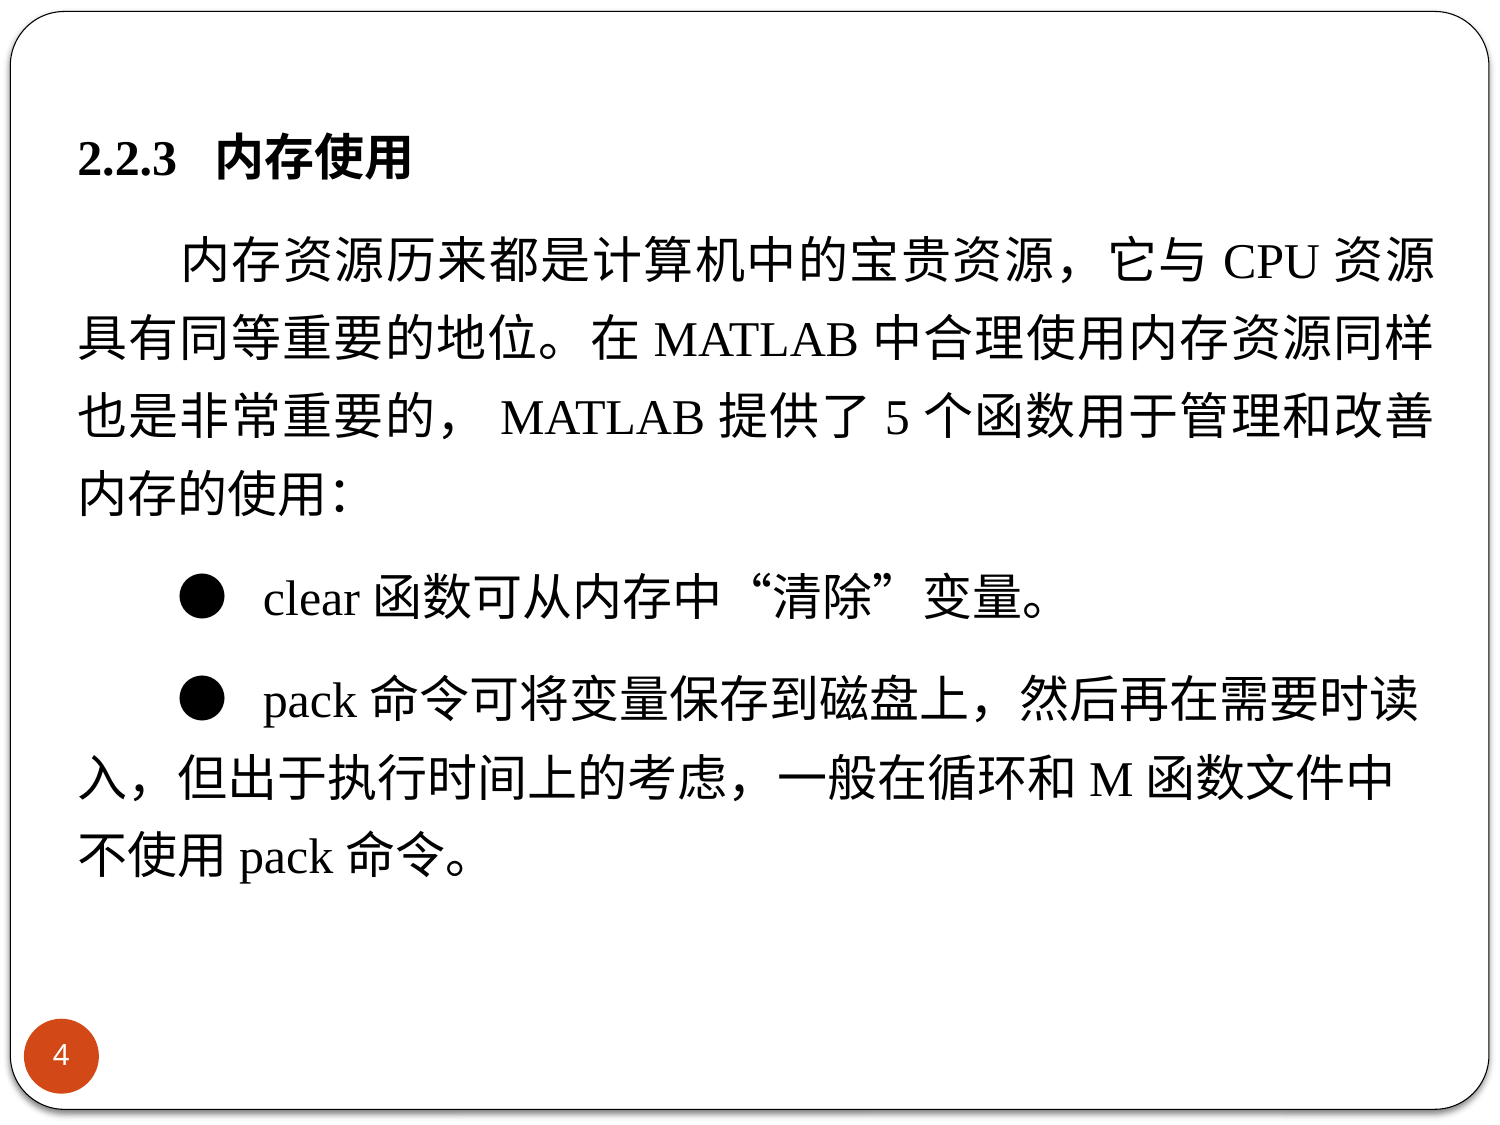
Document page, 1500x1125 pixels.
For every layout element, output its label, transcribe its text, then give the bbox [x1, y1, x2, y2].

slide_number 4 [23, 1018, 99, 1094]
text_box 2.2.3 内存使用 内存资源历来都是计算机中的宝贵资源，它与CPU资源具有同等重要的地位。在MATLAB中合理使用内存资源同样也是非常重要的，MATLAB提供了5个函数用于管理和改善内存的使用： ● clear函数可从内存中“清除”变量。 ● pack命令可将变量保存到磁盘上，然后再在需要时读入，但出于执行时间上的考虑，一般在循环和M函数文件中不使用pack命令。 [62, 99, 1450, 892]
